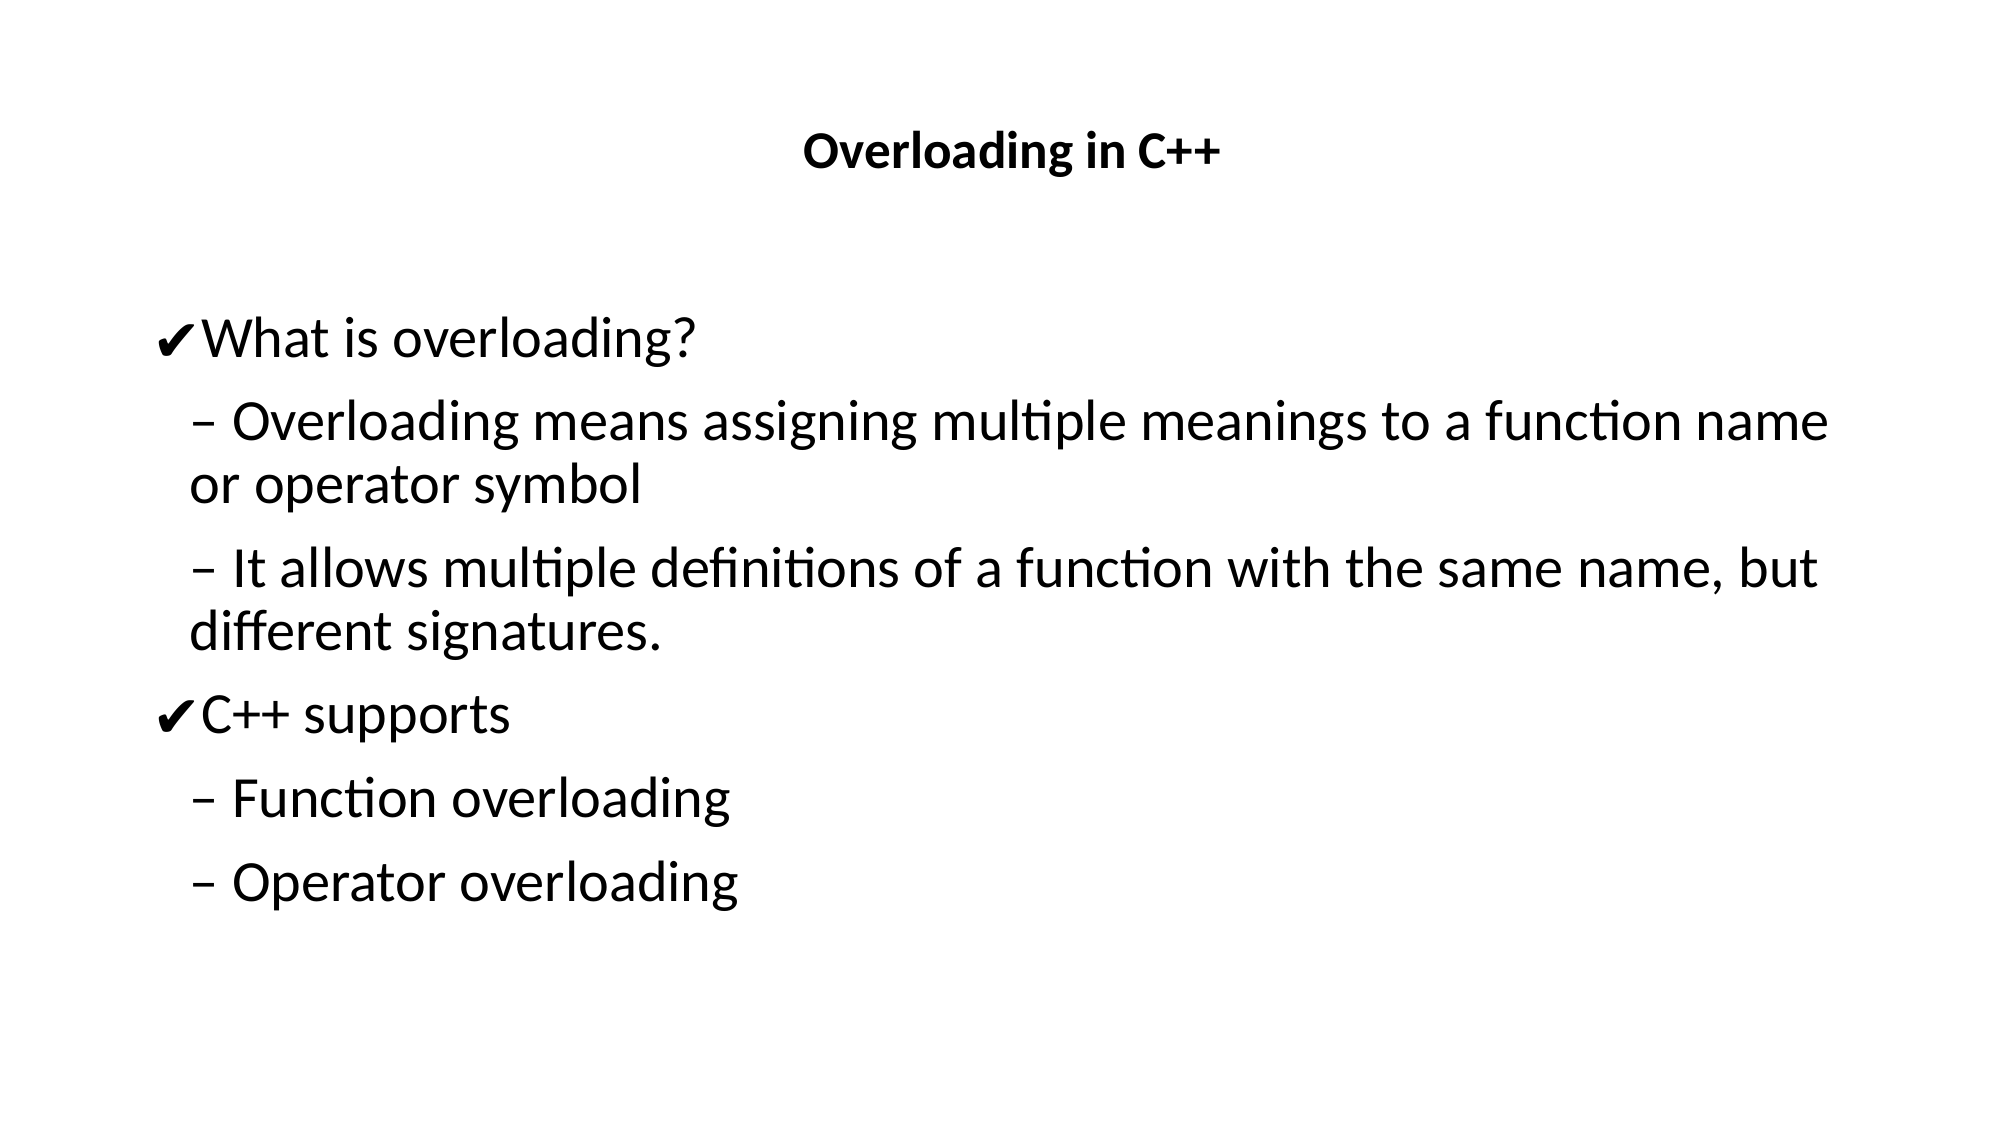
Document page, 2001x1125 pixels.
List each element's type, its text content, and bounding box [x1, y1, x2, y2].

list What is overloading? – Overloading means assigning multiple meanings to a function name or operator symbol – It allows multiple definitions of a function with the same name, but different signatures. C++ supports – Function overloading – Operator overloading [137, 299, 1863, 1014]
title Overloading in C++ [375, 0, 1650, 188]
